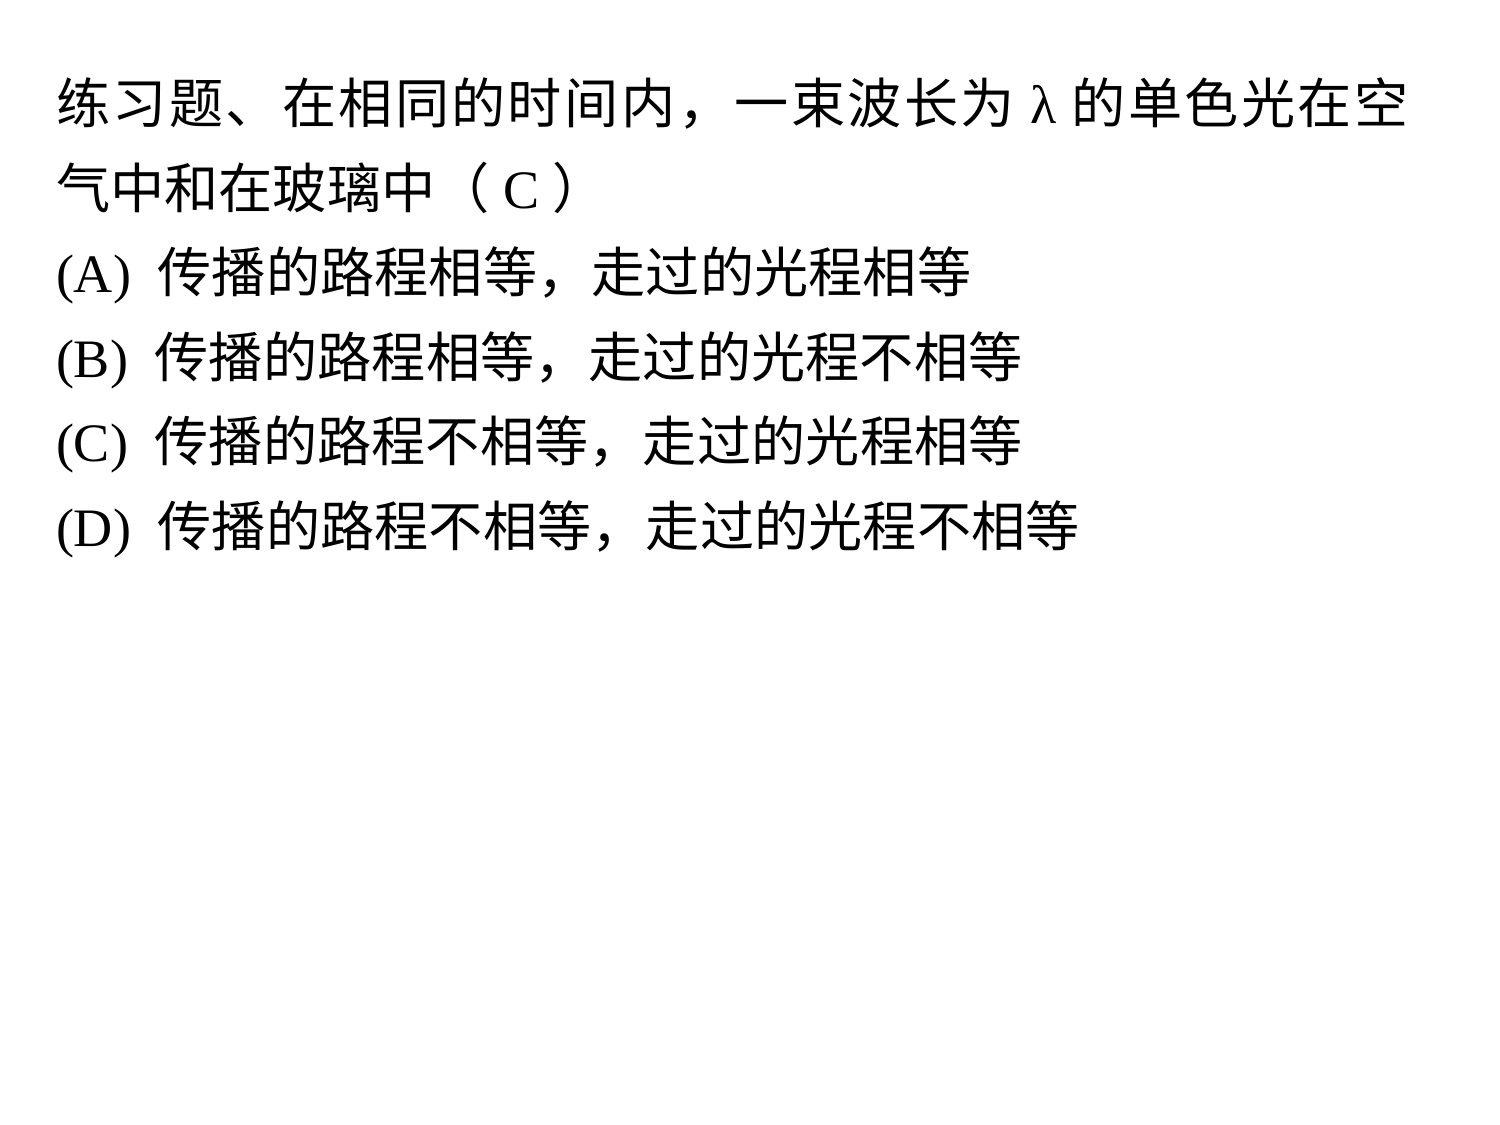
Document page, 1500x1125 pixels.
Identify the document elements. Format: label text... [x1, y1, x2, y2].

text_box 练习题、在相同的时间内，一束波长为λ的单色光在空气中和在玻璃中（C） (A) 传播的路程相等，走过的光程相等 (B) 传播的路程相等，走过的光程不相等 (C) 传播的路程不相等，走过的光程相等 (D) 传播的路程不相等，走过的光程不相等 [41, 42, 1424, 565]
